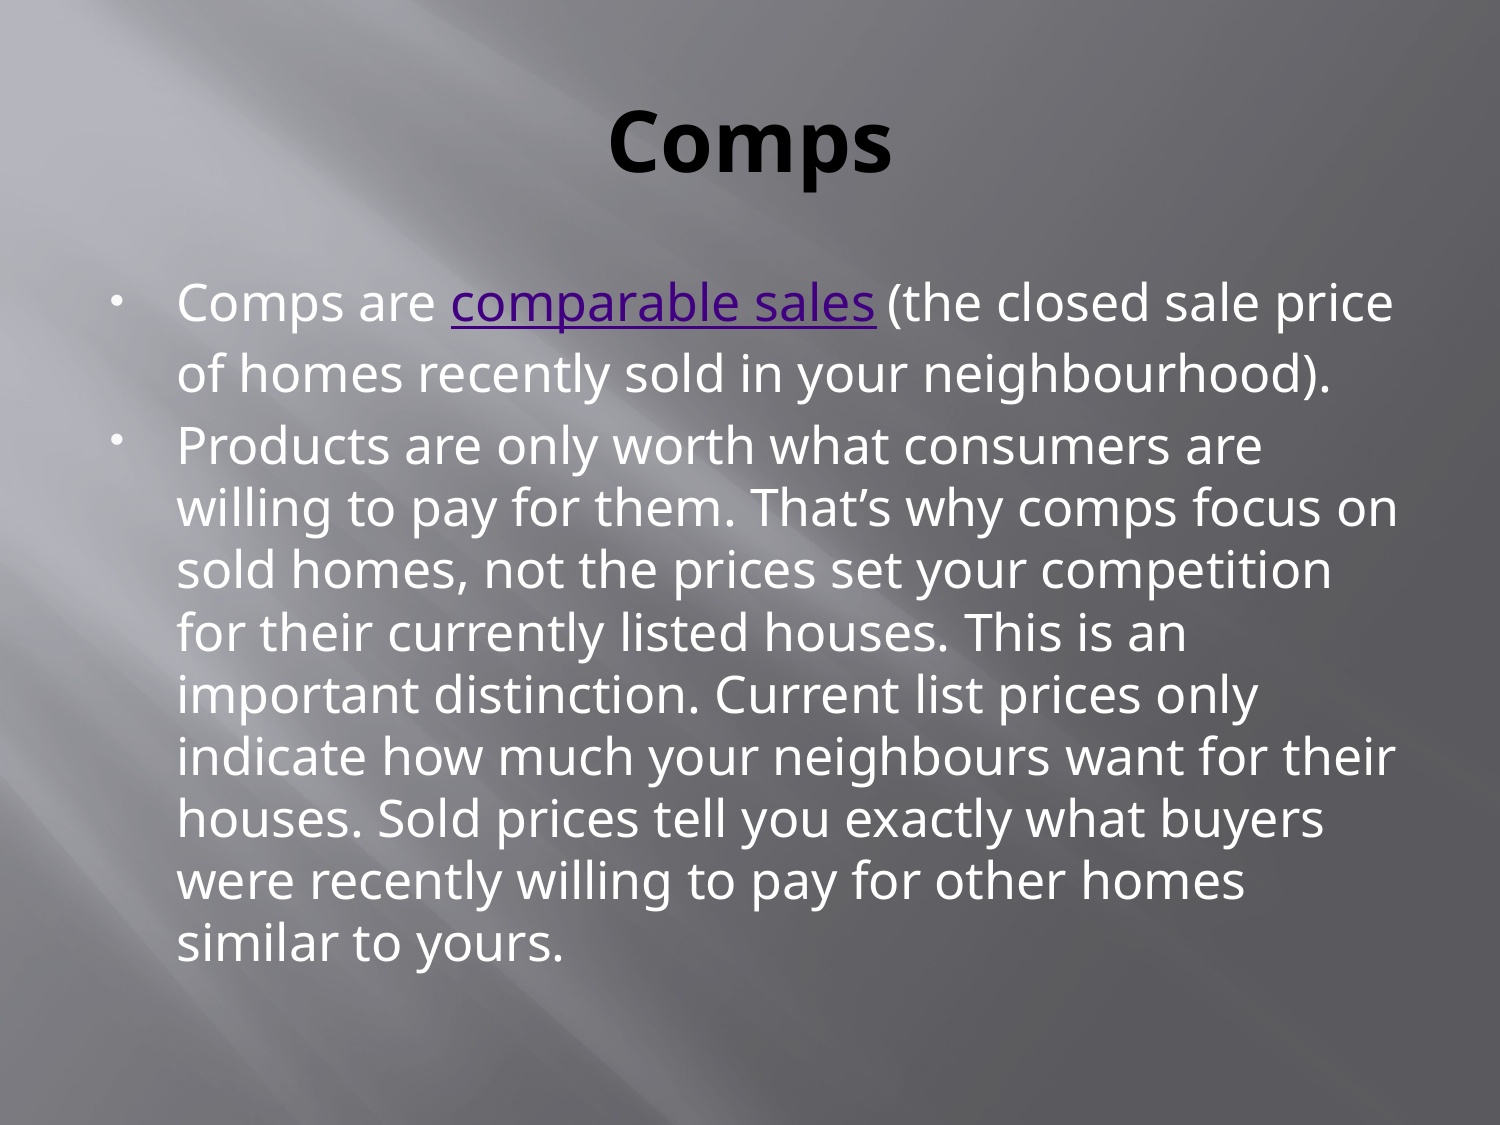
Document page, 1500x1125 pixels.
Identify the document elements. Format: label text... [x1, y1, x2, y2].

list Comps are comparable sales (the closed sale price of homes recently sold in your neighbourhood). Products are only worth what consumers are willing to pay for them. That’s why comps focus on sold homes, not the prices set your competition for their currently listed houses. This is an important distinction. Current list prices only indicate how much your neighbours want for their houses. Sold prices tell you exactly what buyers were recently willing to pay for other homes similar to yours. [75, 262, 1425, 1035]
title Comps [75, 45, 1425, 233]
